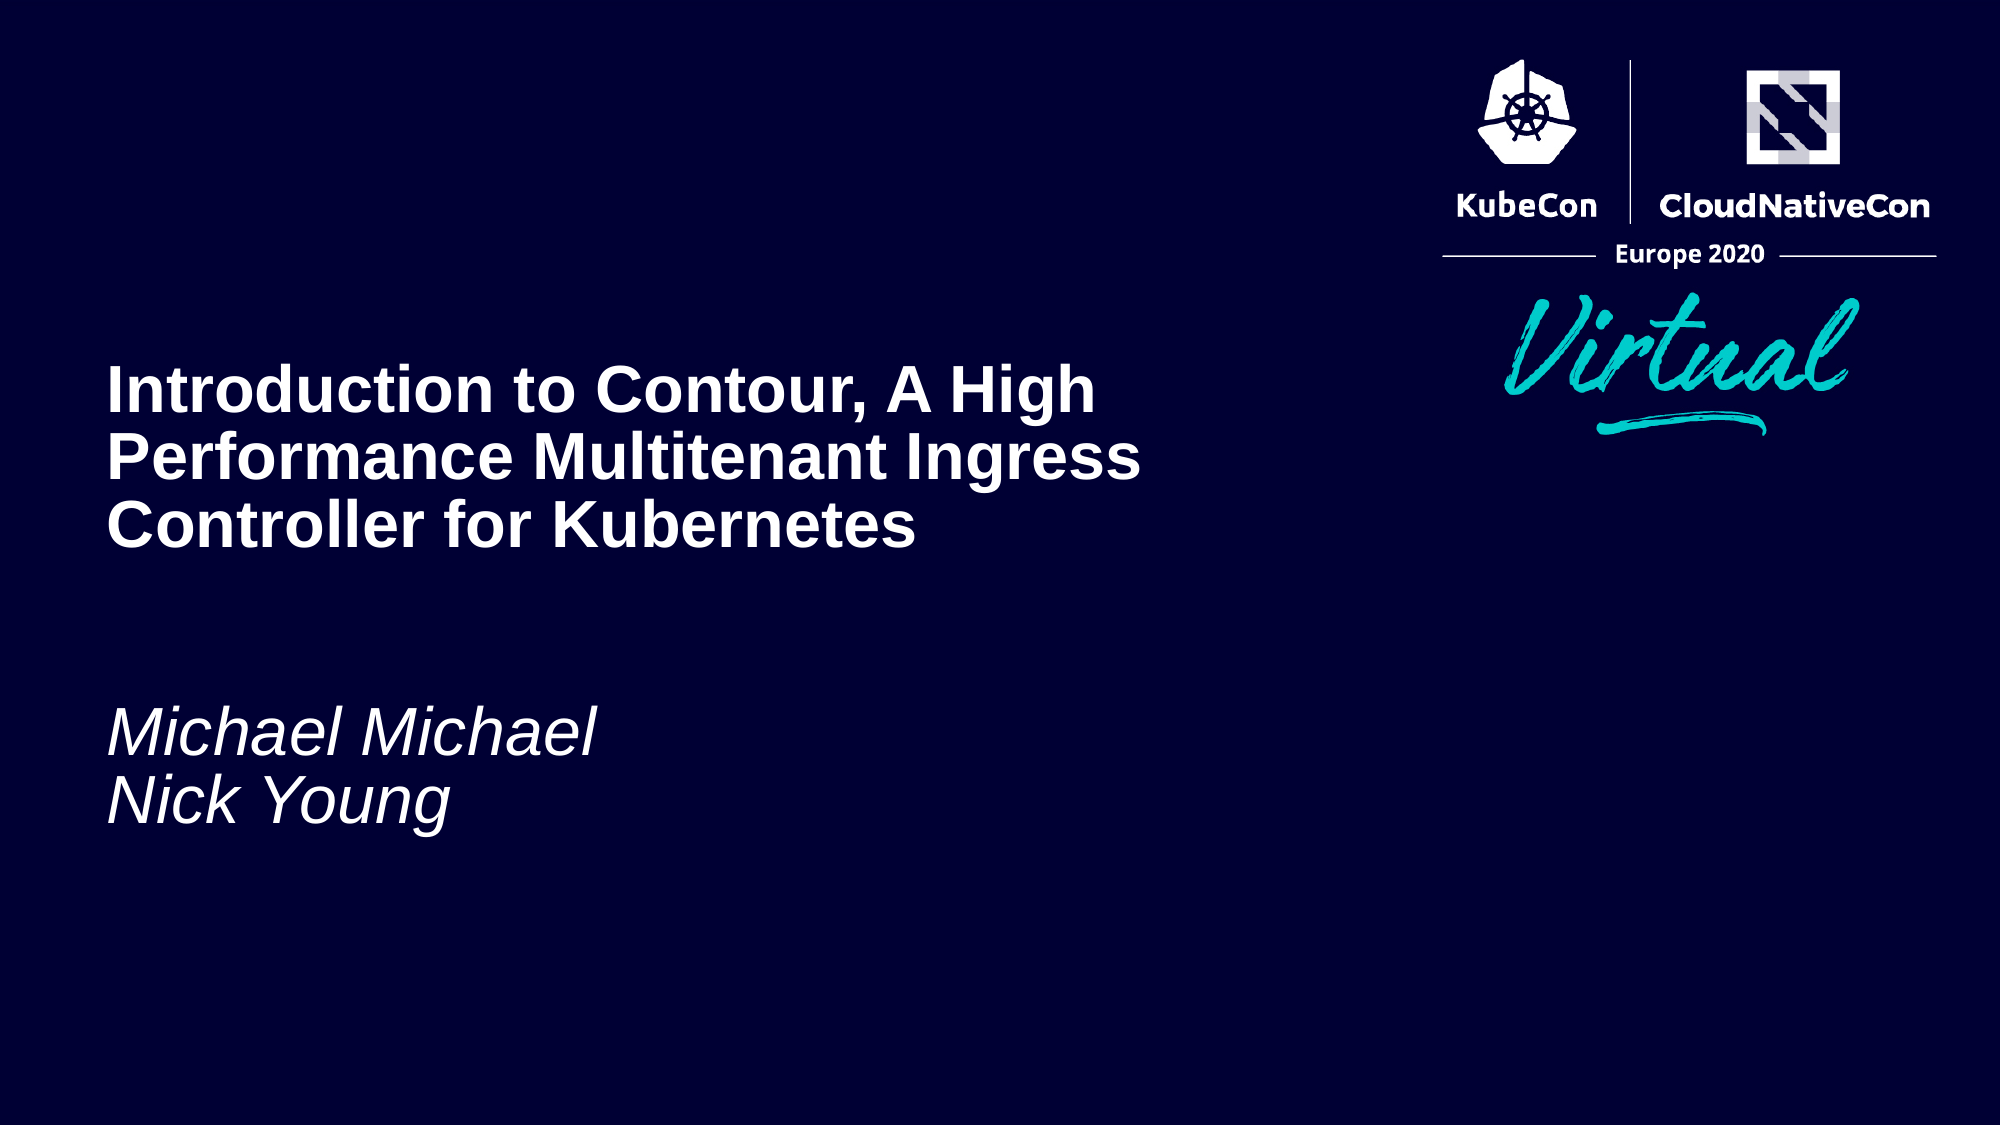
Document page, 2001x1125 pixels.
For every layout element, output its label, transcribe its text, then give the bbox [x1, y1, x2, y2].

text_box Michael Michael Nick Young [91, 692, 1817, 845]
picture [0, 0, 2000, 1125]
text_box Introduction to Contour, A High Performance Multitenant Ingress Controller for Kubernetes [91, 350, 1495, 569]
